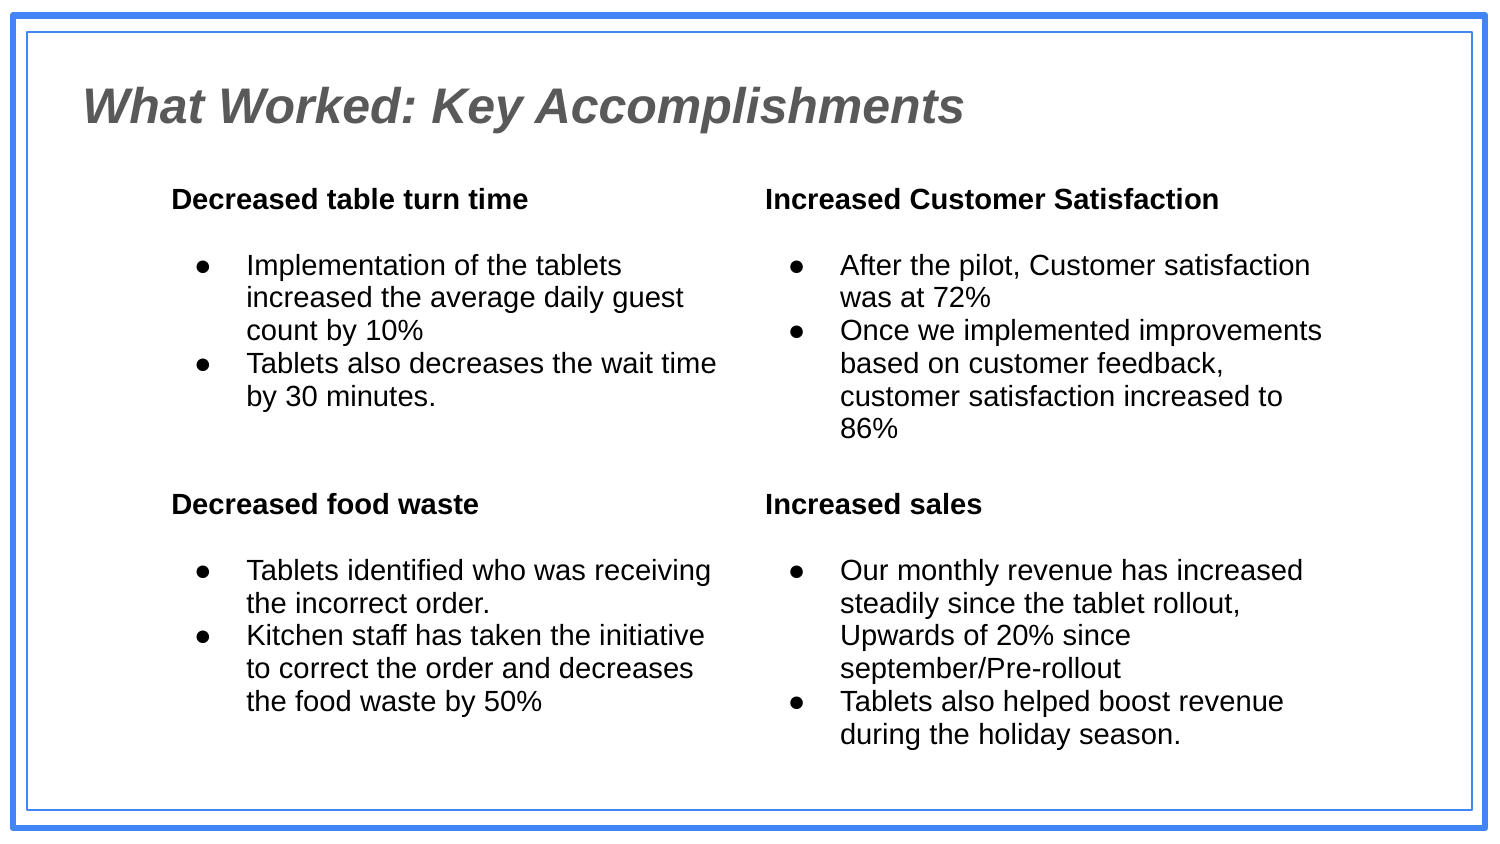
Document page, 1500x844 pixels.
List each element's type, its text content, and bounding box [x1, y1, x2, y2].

text_box [26, 32, 1473, 811]
text_box [12, 15, 1486, 829]
table_header Increased Customer Satisfaction After the pilot, Customer satisfaction was at 72% Once we implemented improvements based on customer feedback, customer satisfaction increased to 86% [751, 169, 1343, 473]
table_cell Decreased food waste Tablets identified who was receiving the incorrect order. Kitchen staff has taken the initiative to correct the order and decreases the food waste by 50% [157, 474, 749, 778]
table_cell Increased sales Our monthly revenue has increased steadily since the tablet rollout, Upwards of 20% since september/Pre-rollout Tablets also helped boost revenue during the holiday season. [751, 474, 1343, 778]
table_header Decreased table turn time Implementation of the tablets increased the average daily guest count by 10% Tablets also decreases the wait time by 30 minutes. [157, 169, 749, 473]
text_box What Worked: Key Accomplishments [67, 58, 1000, 194]
